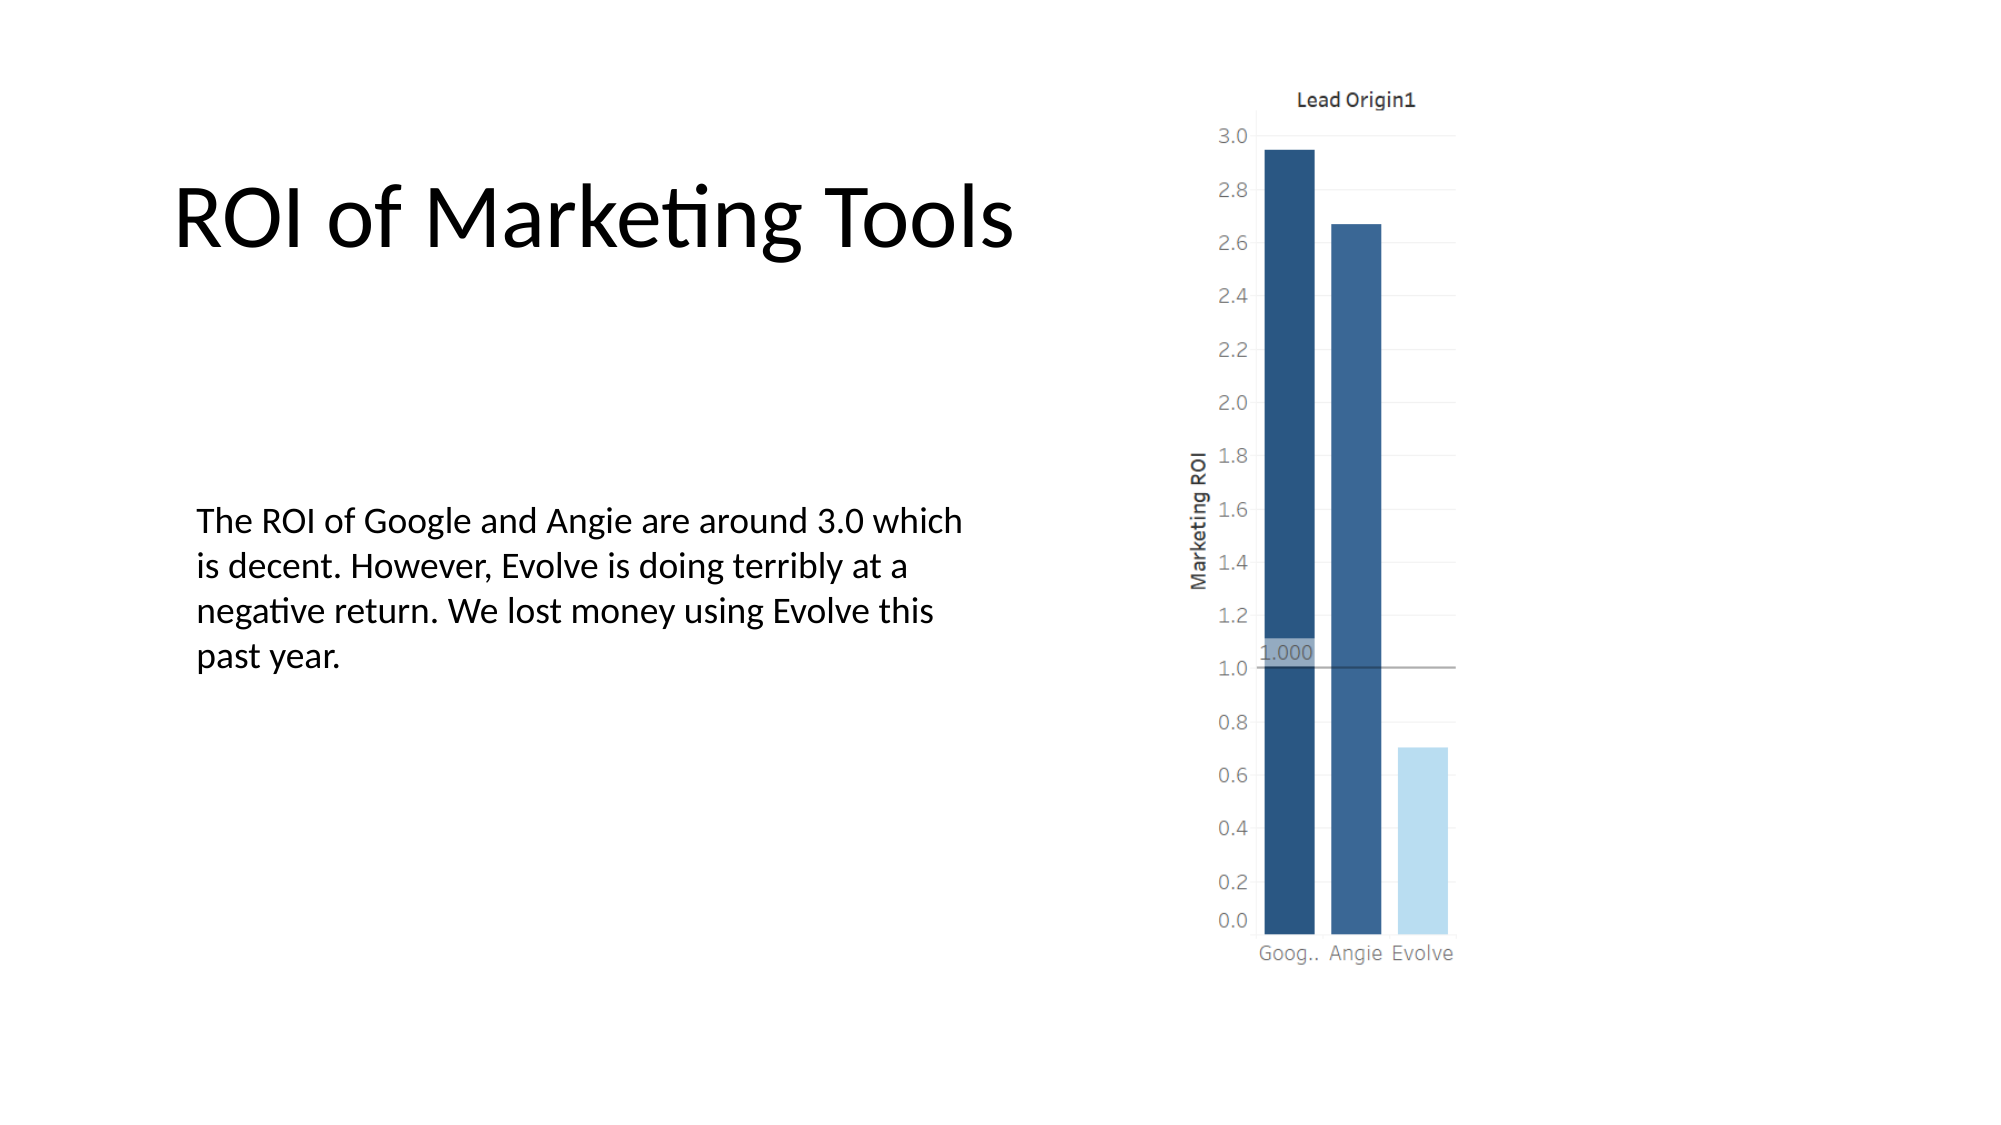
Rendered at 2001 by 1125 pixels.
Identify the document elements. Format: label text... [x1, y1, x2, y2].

text_box The ROI of Google and Angie are around 3.0 which is decent. However, Evolve is doing terribly at a negative return. We lost money using Evolve this past year. [181, 488, 1000, 684]
text_box ROI of Marketing Tools [158, 148, 1054, 274]
picture [1158, 69, 2001, 985]
